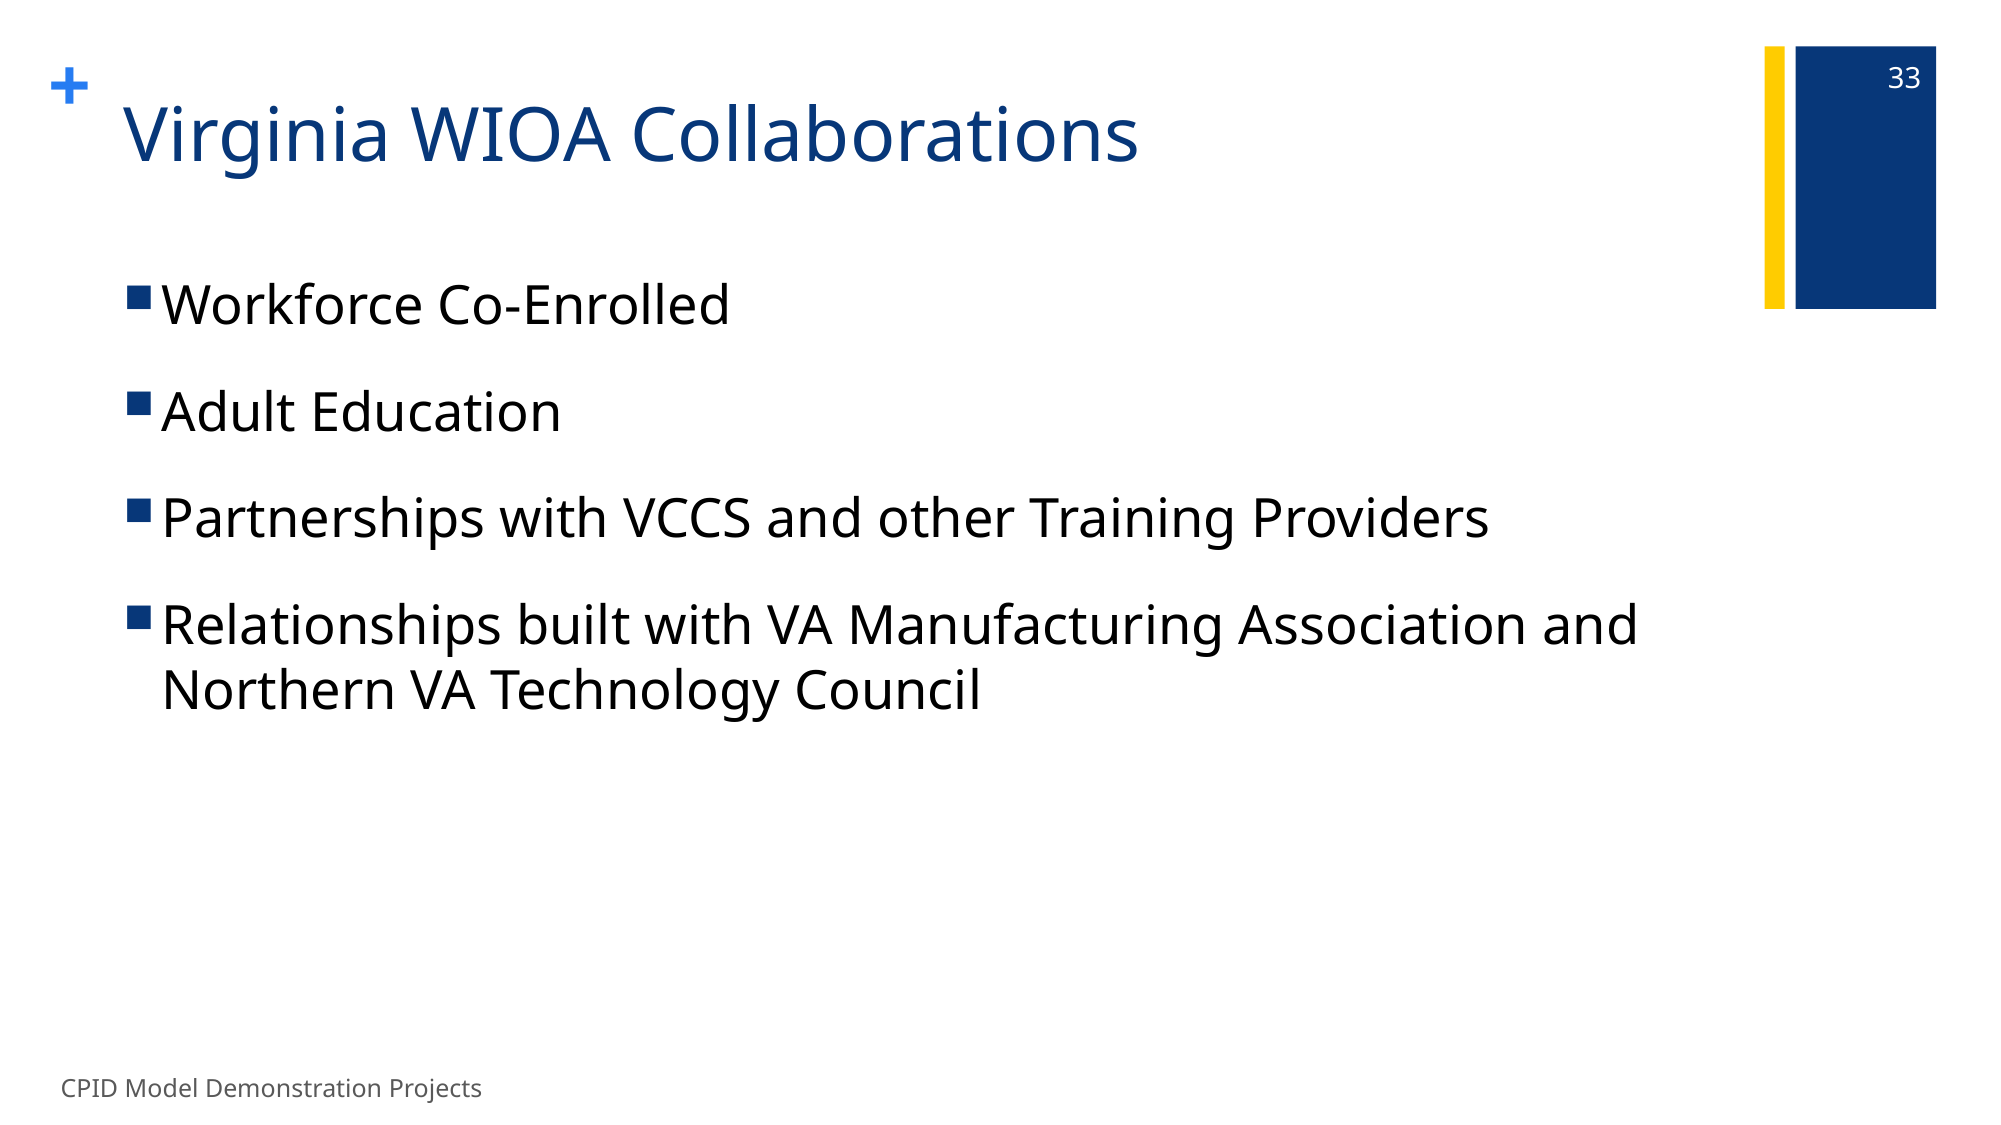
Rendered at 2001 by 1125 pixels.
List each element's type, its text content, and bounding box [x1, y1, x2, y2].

list Workforce Co-Enrolled Adult Education Partnerships with VCCS and other Training Providers Relationships built with VA Manufacturing Association and Northern VA Technology Council [109, 262, 1762, 1005]
title Virginia WIOA Collaborations [109, 79, 1762, 262]
slide_number 33 [1845, 49, 1937, 110]
